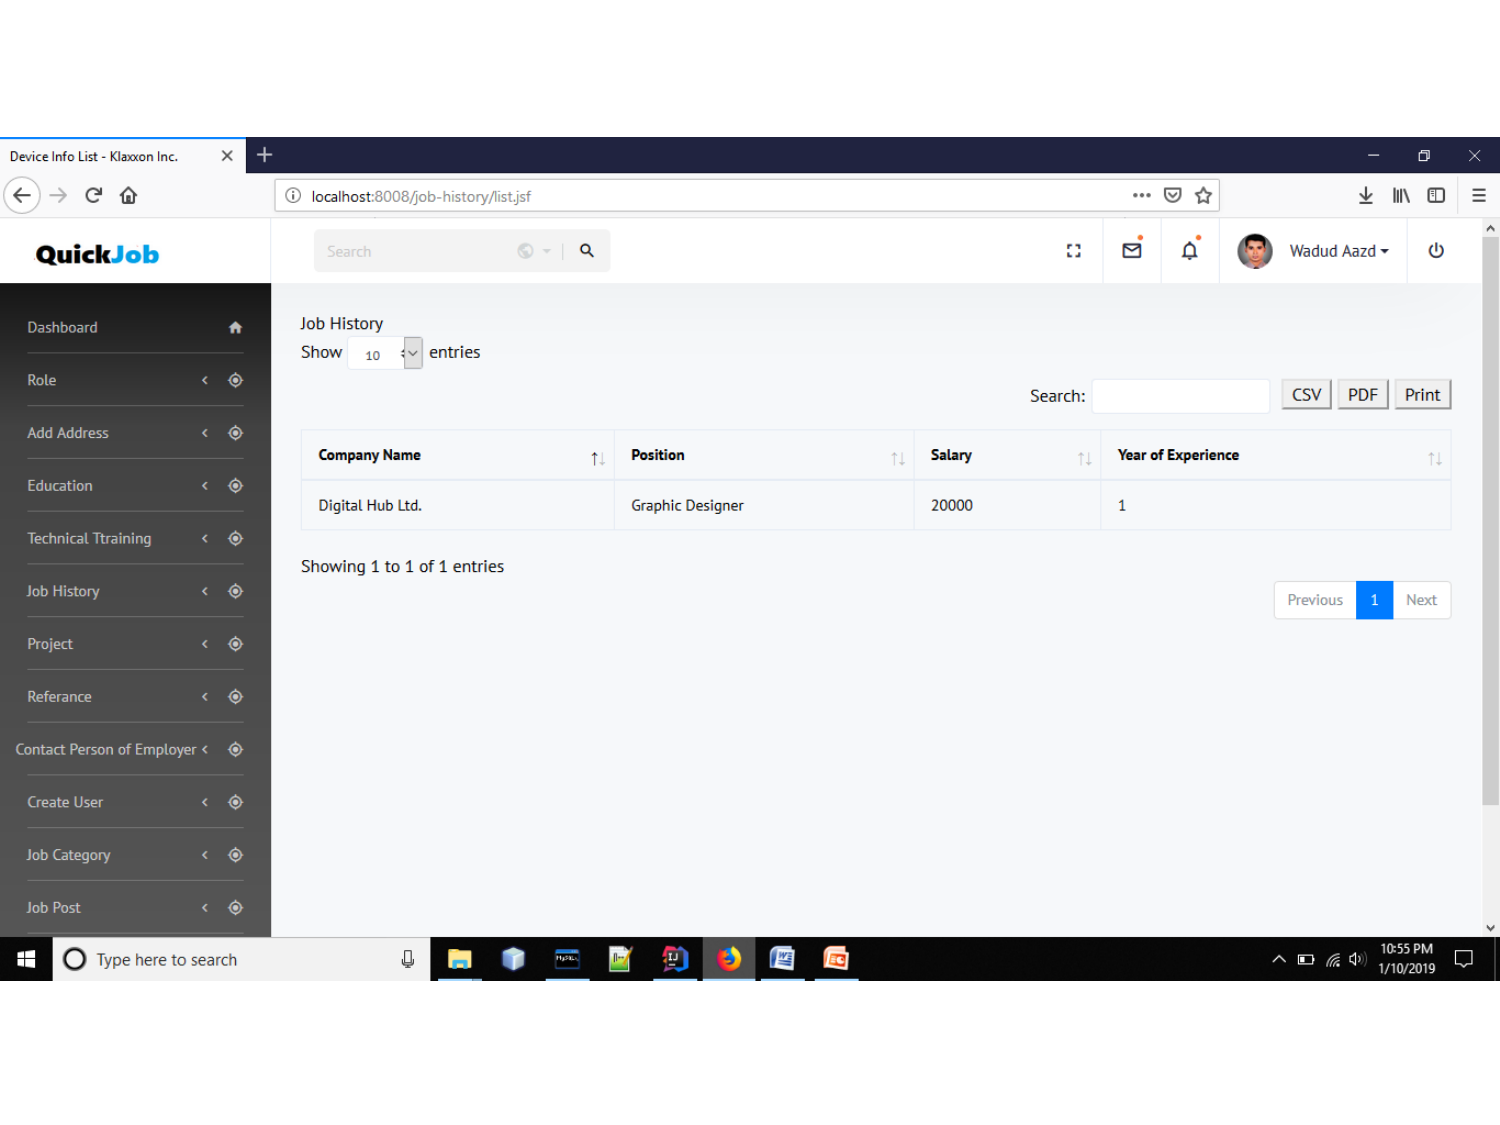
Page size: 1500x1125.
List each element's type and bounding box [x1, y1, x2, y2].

picture [0, 137, 1500, 982]
